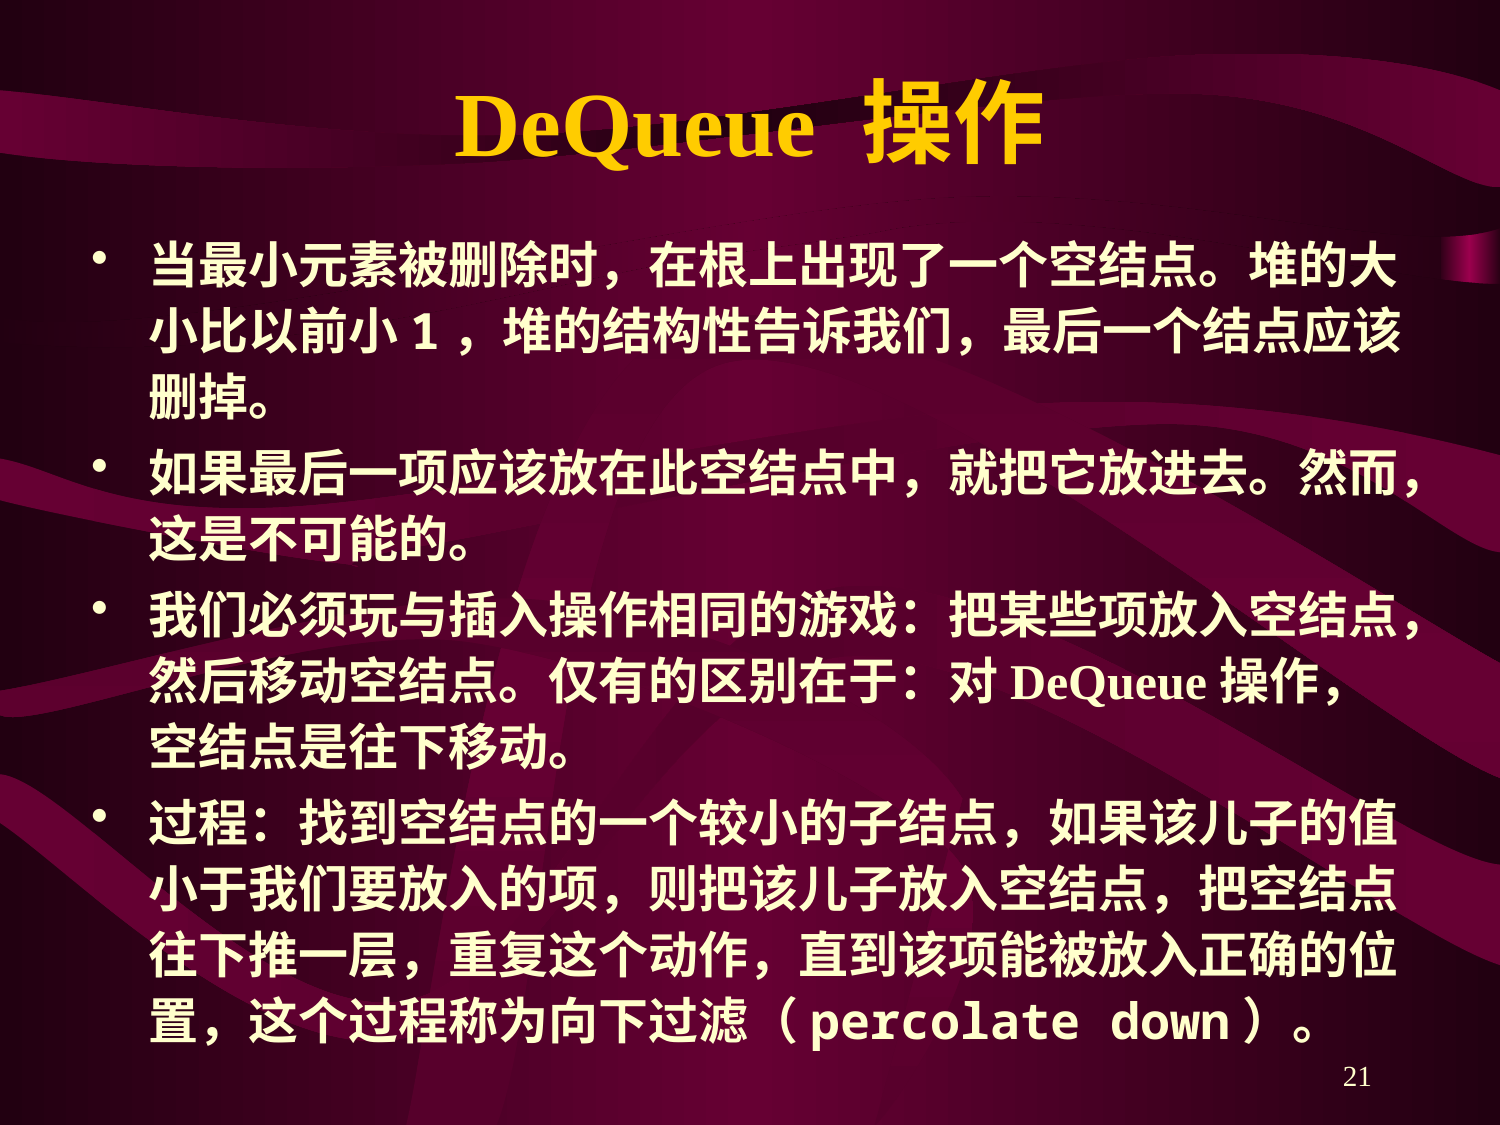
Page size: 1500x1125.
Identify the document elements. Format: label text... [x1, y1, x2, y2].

title DeQueue 操作 [112, 42, 1388, 197]
slide_number 21 [1074, 1039, 1388, 1101]
list 当最小元素被删除时，在根上出现了一个空结点。堆的大小比以前小1，堆的结构性告诉我们，最后一个结点应该删掉。 如果最后一项应该放在此空结点中，就把它放进去。然而，这是不可能的。 我们必须玩与插入操作相同的游戏：把某些项放入空结点，然后移动空结点。仅有的区别在于：对DeQueue操作，空结点是往下移动。 过程：找到空结点的一个较小的子结点，如果该儿子的值小于我们要放入的项，则把该儿子放入空结点，把空结点往下推一层，重复这个动作，直到该项能被放入正确的位置，这个过程称为向下过滤（percolate down）。 [76, 220, 1424, 1039]
